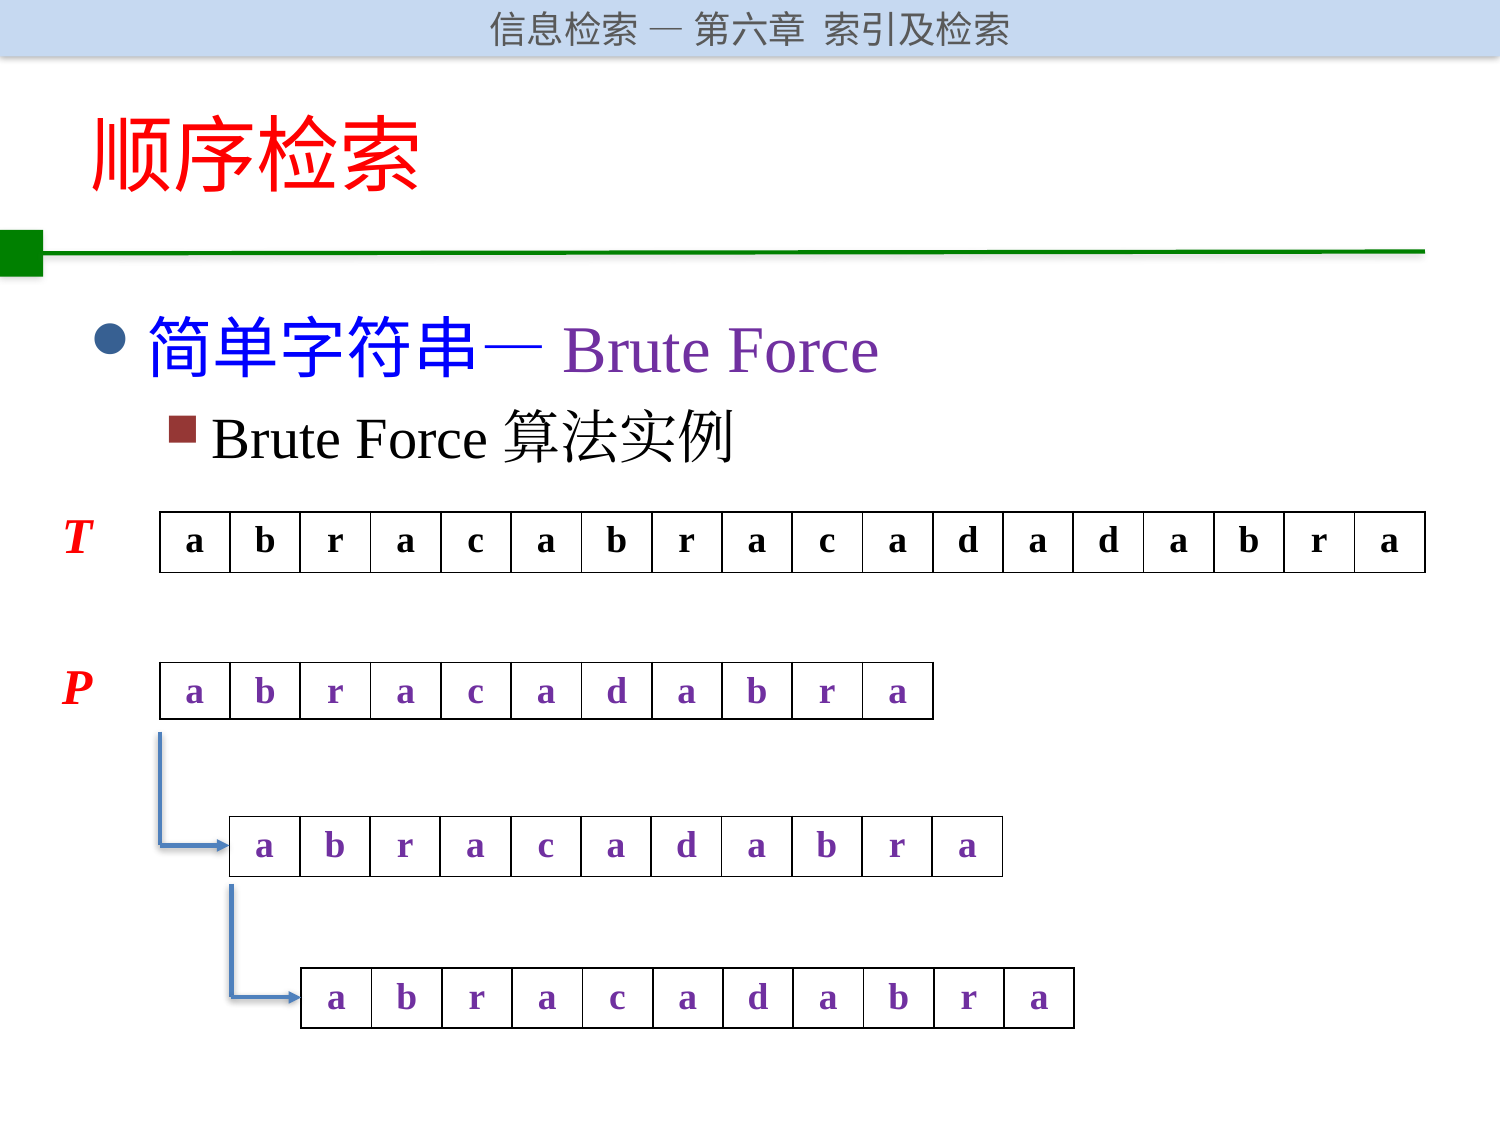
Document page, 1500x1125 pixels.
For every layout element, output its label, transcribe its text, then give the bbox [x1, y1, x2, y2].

table_header b [582, 513, 651, 572]
table_header a [722, 817, 791, 876]
table_header c [442, 663, 510, 718]
table_header a [654, 969, 722, 1027]
text_box T [47, 496, 118, 572]
table_header a [1144, 513, 1213, 572]
table_header c [442, 513, 510, 572]
table_header a [512, 663, 581, 718]
table_header c [793, 513, 862, 572]
table_header c [512, 817, 580, 876]
table_header r [443, 969, 511, 1027]
table_header a [1355, 513, 1424, 572]
table_header b [864, 969, 933, 1027]
table_header r [793, 663, 862, 718]
table_header b [793, 817, 861, 876]
table_header a [1005, 969, 1073, 1027]
table_header a [582, 817, 650, 876]
table_header a [513, 969, 582, 1027]
table_header r [935, 969, 1003, 1027]
table_header r [1285, 513, 1354, 572]
table_header a [1004, 513, 1072, 572]
text_box P [47, 647, 118, 723]
table_header r [371, 817, 439, 876]
table_header d [582, 663, 651, 718]
table_header r [653, 513, 721, 572]
table_header d [652, 817, 721, 876]
table_header a [863, 513, 932, 572]
table_header a [512, 513, 581, 572]
table_header a [371, 513, 440, 572]
table_header b [231, 663, 299, 718]
table_header b [1215, 513, 1283, 572]
table_header a [371, 663, 440, 718]
list 简单字符串—Brute Force Brute Force算法实例 [75, 282, 1425, 1075]
table_header d [1074, 513, 1143, 572]
table_header a [161, 513, 229, 572]
table_header b [372, 969, 441, 1027]
table_header a [723, 513, 791, 572]
table_header d [934, 513, 1002, 572]
table_header a [230, 817, 299, 876]
table_header r [301, 513, 370, 572]
table_header a [933, 817, 1002, 876]
table_header a [161, 663, 229, 718]
table_header r [301, 663, 370, 718]
table_header b [231, 513, 299, 572]
table_header c [583, 969, 652, 1027]
table_header d [724, 969, 792, 1027]
table_header b [301, 817, 369, 876]
table_header a [863, 663, 932, 718]
table_header b [723, 663, 791, 718]
title 顺序检索 [75, 83, 1425, 220]
table_header r [863, 817, 931, 876]
table_header a [653, 663, 721, 718]
table_header a [302, 969, 371, 1027]
table_header a [794, 969, 863, 1027]
table_header a [441, 817, 510, 876]
